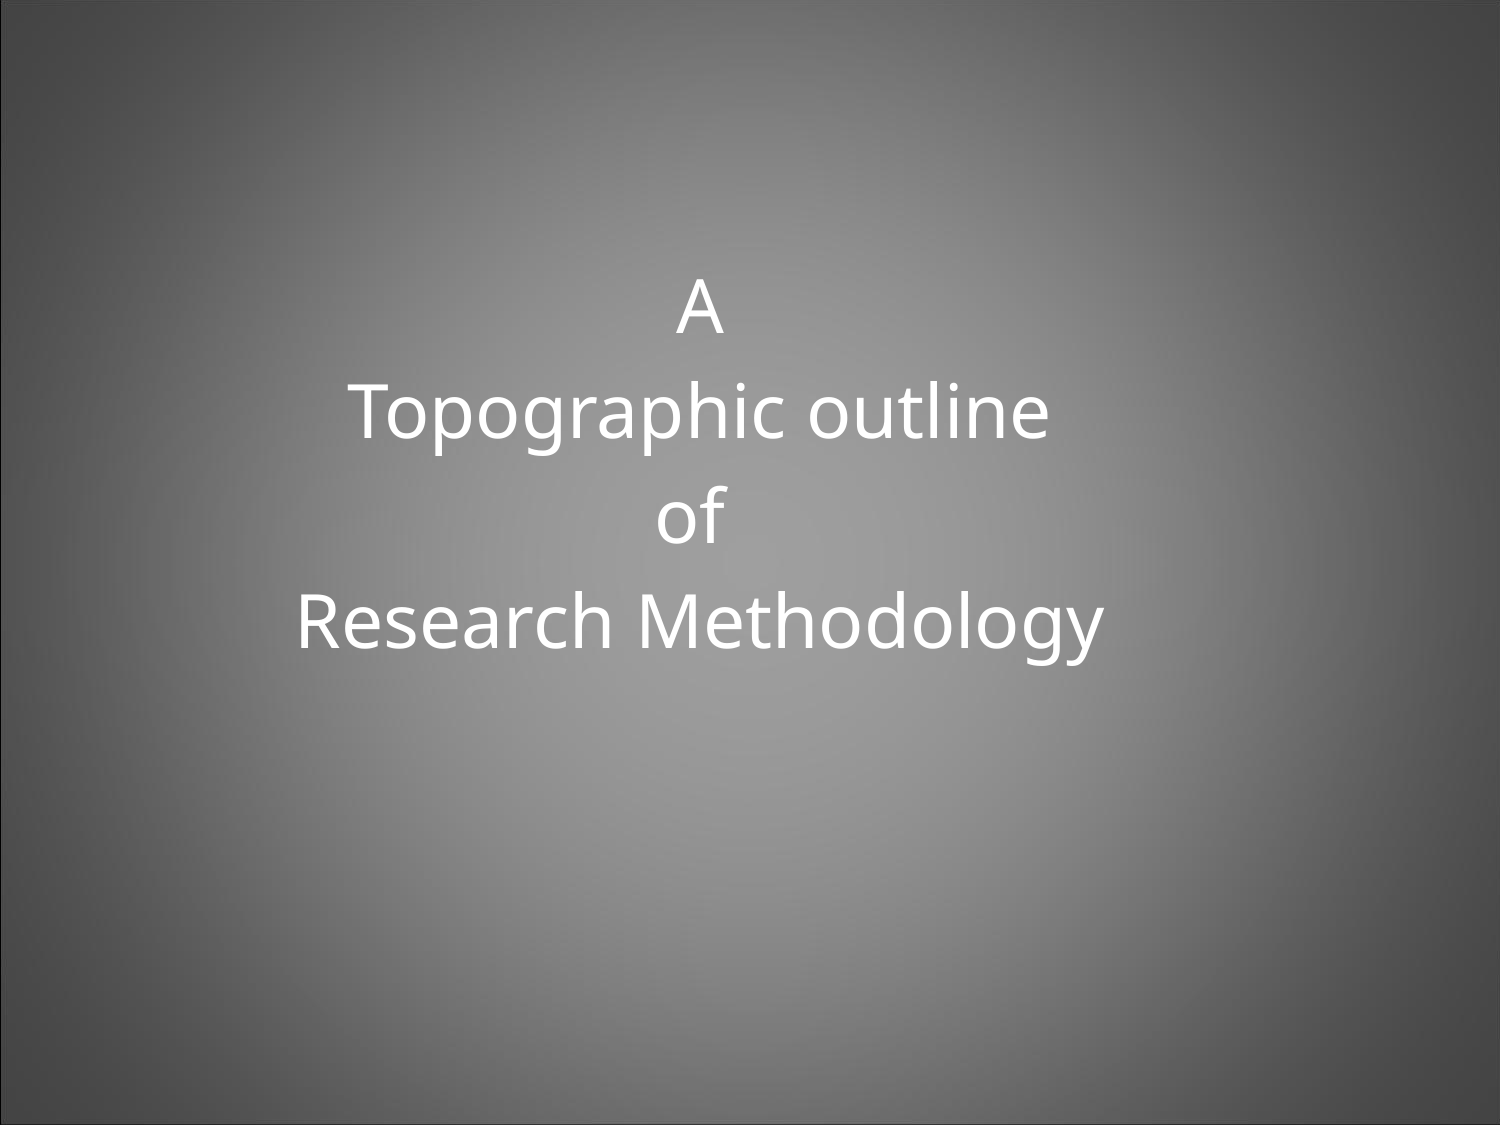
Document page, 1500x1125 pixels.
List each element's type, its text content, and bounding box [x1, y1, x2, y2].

picture [0, 0, 1500, 1125]
subtitle A Topographic outline of Research Methodology [50, 62, 1350, 1013]
